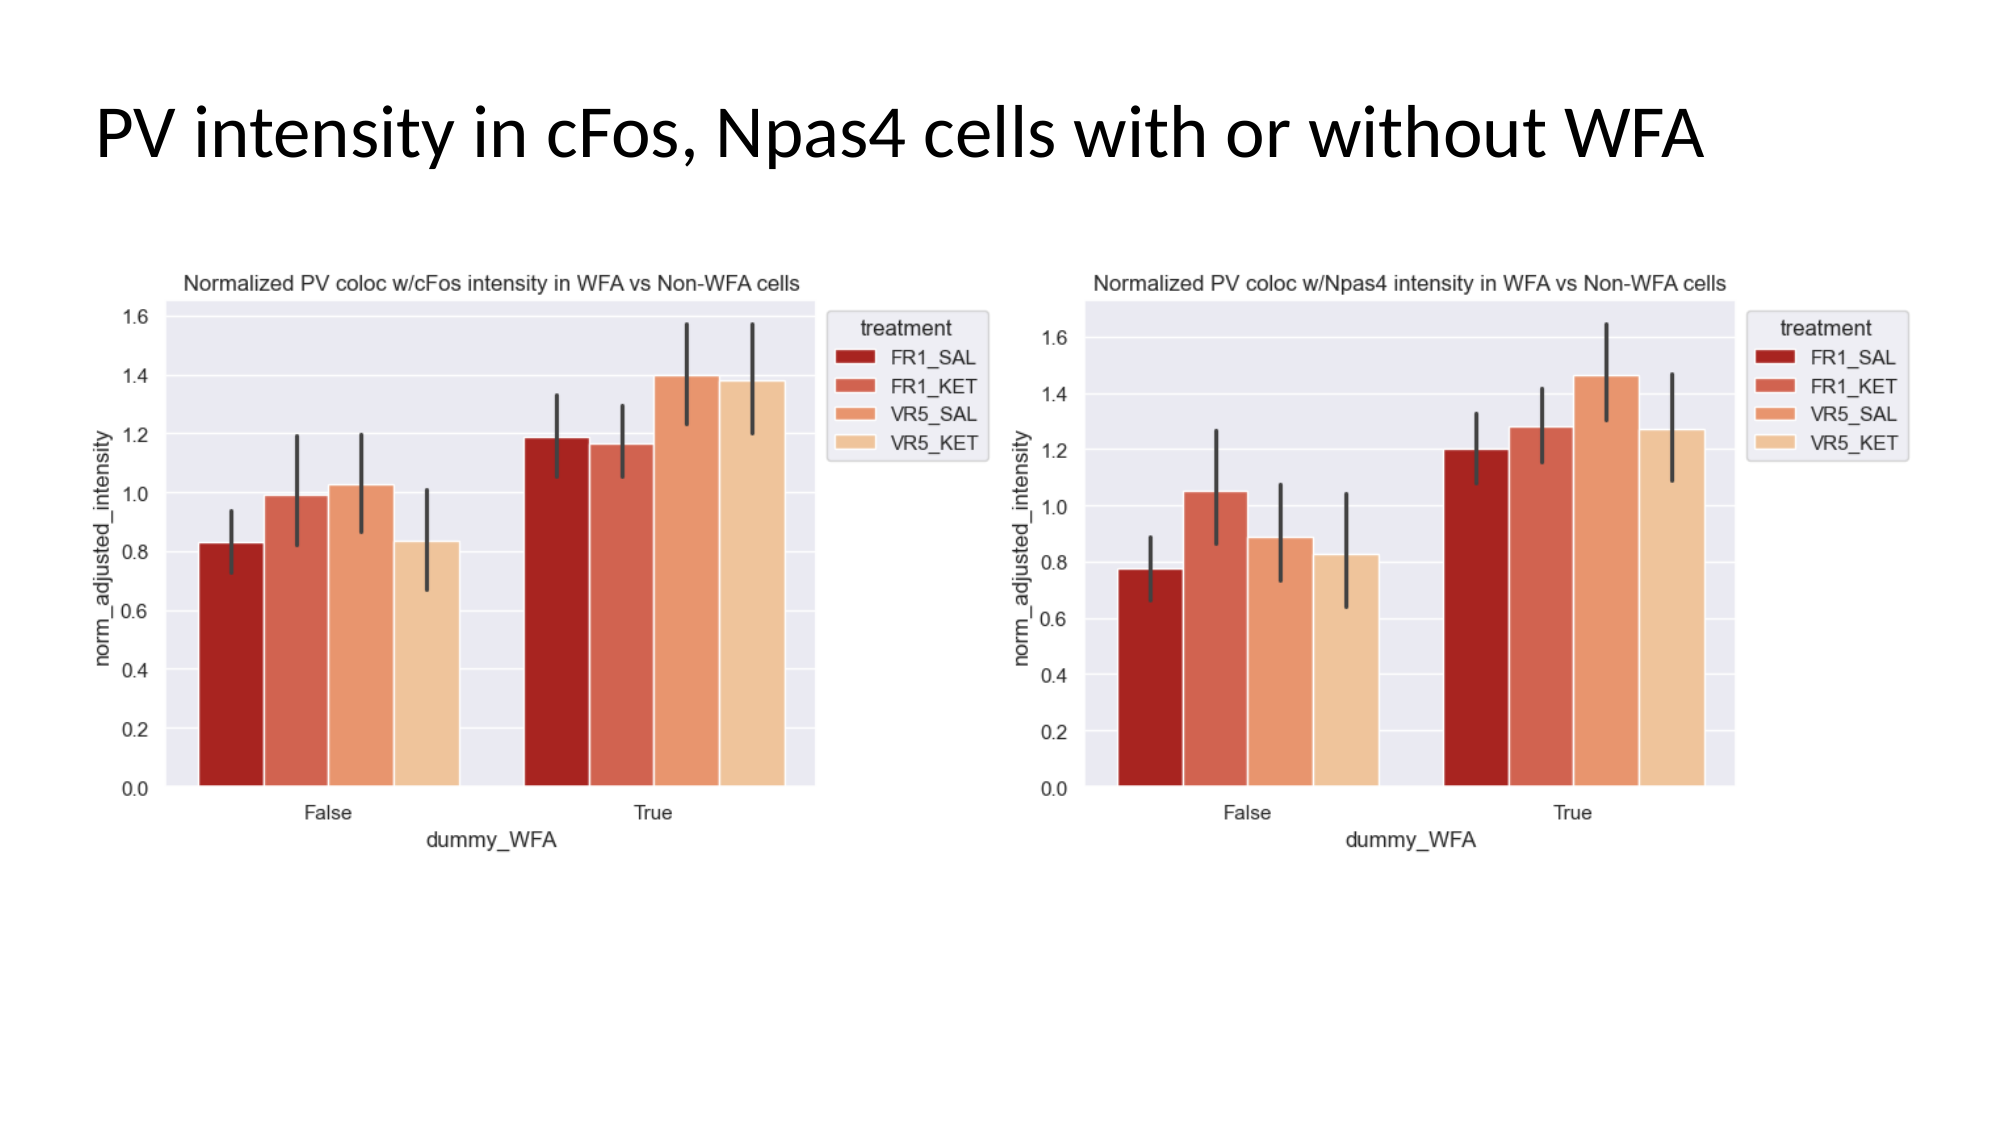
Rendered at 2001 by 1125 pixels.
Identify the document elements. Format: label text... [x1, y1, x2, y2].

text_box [80, 262, 1920, 863]
text_box PV intensity in cFos, Npas4 cells with or without WFA [80, 74, 1828, 180]
